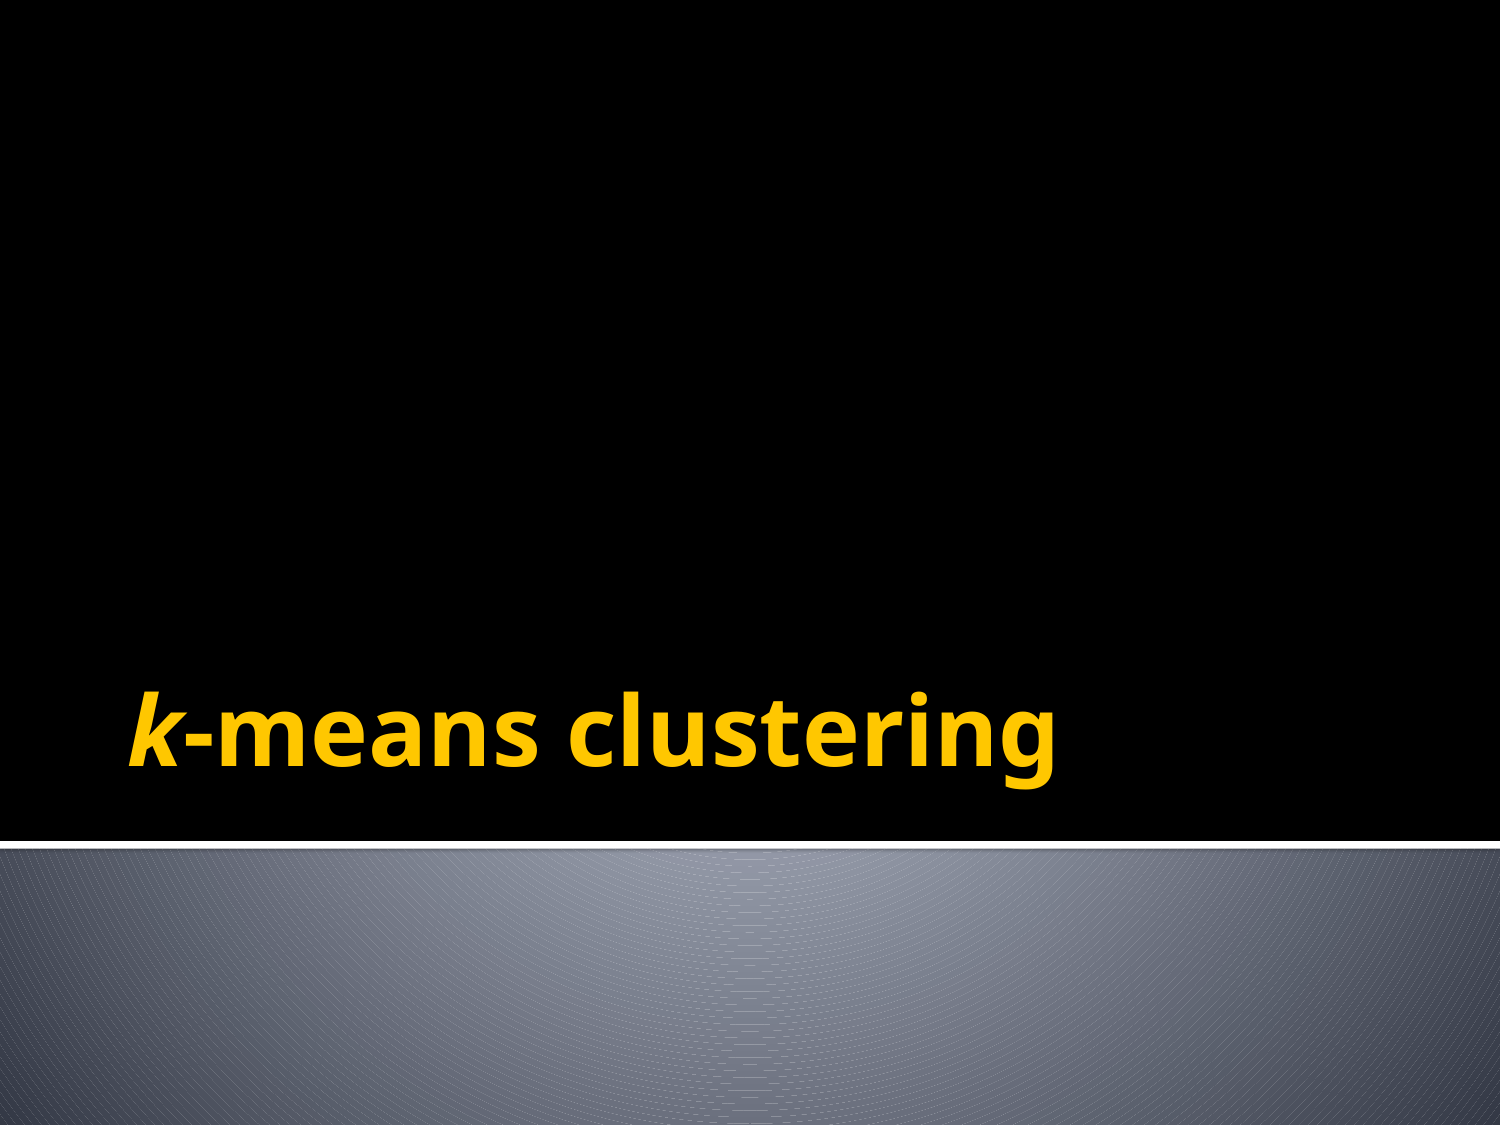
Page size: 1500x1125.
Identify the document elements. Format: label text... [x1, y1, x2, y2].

title k-means clustering [112, 550, 1438, 825]
